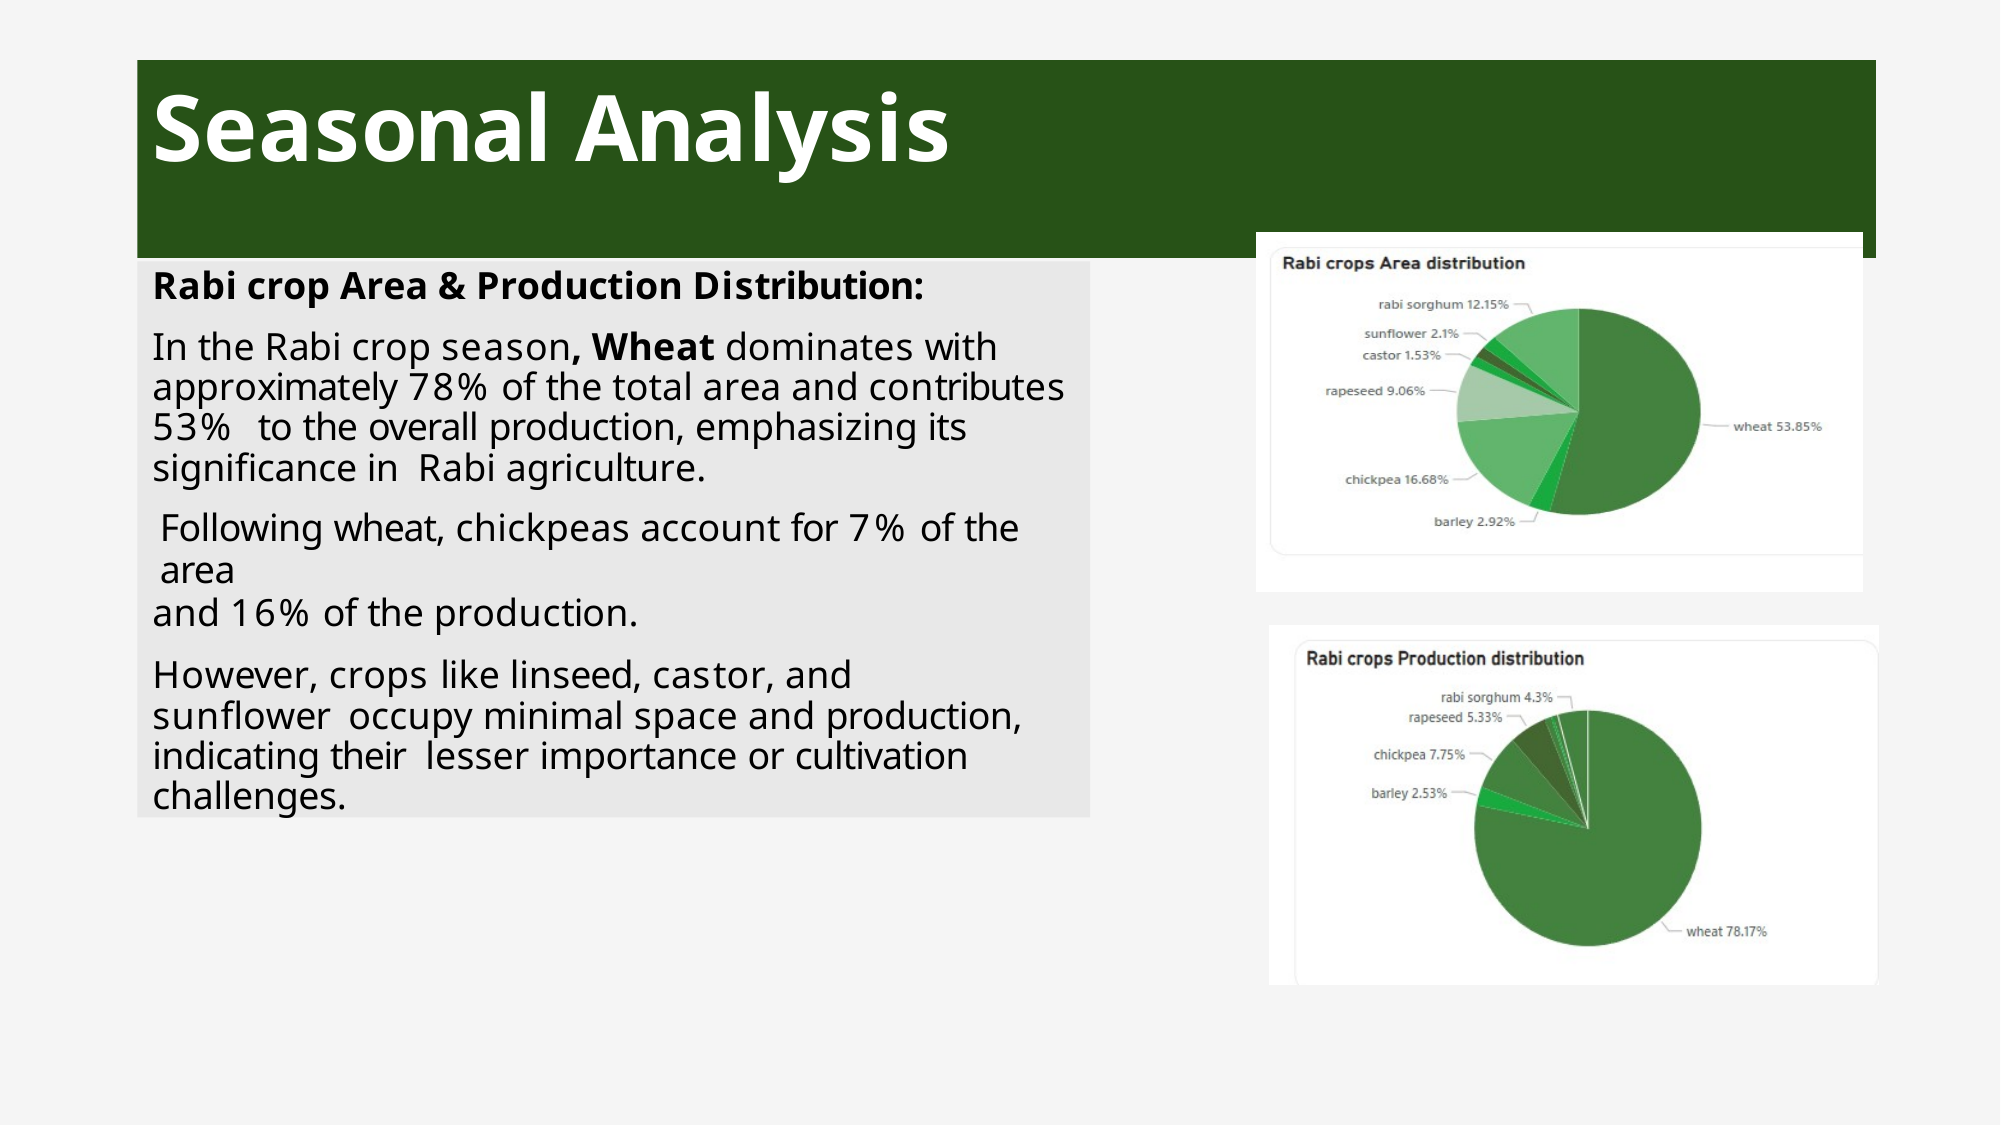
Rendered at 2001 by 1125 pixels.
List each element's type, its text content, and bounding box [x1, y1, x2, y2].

text_box Rabi crop Area & Production Distribution: In the Rabi crop season, Wheat dominates with approximately 78% of the total area and contributes 53% to the overall production, emphasizing its significance in Rabi agriculture. Following wheat, chickpeas account for 7% of the area and 16% of the production. However, crops like linseed, castor, and sunflower occupy minimal space and production, indicating their lesser importance or cultivation challenges. [137, 261, 1091, 818]
title Seasonal Analysis [137, 60, 1876, 258]
picture [1269, 625, 1879, 985]
picture [1256, 232, 1863, 593]
